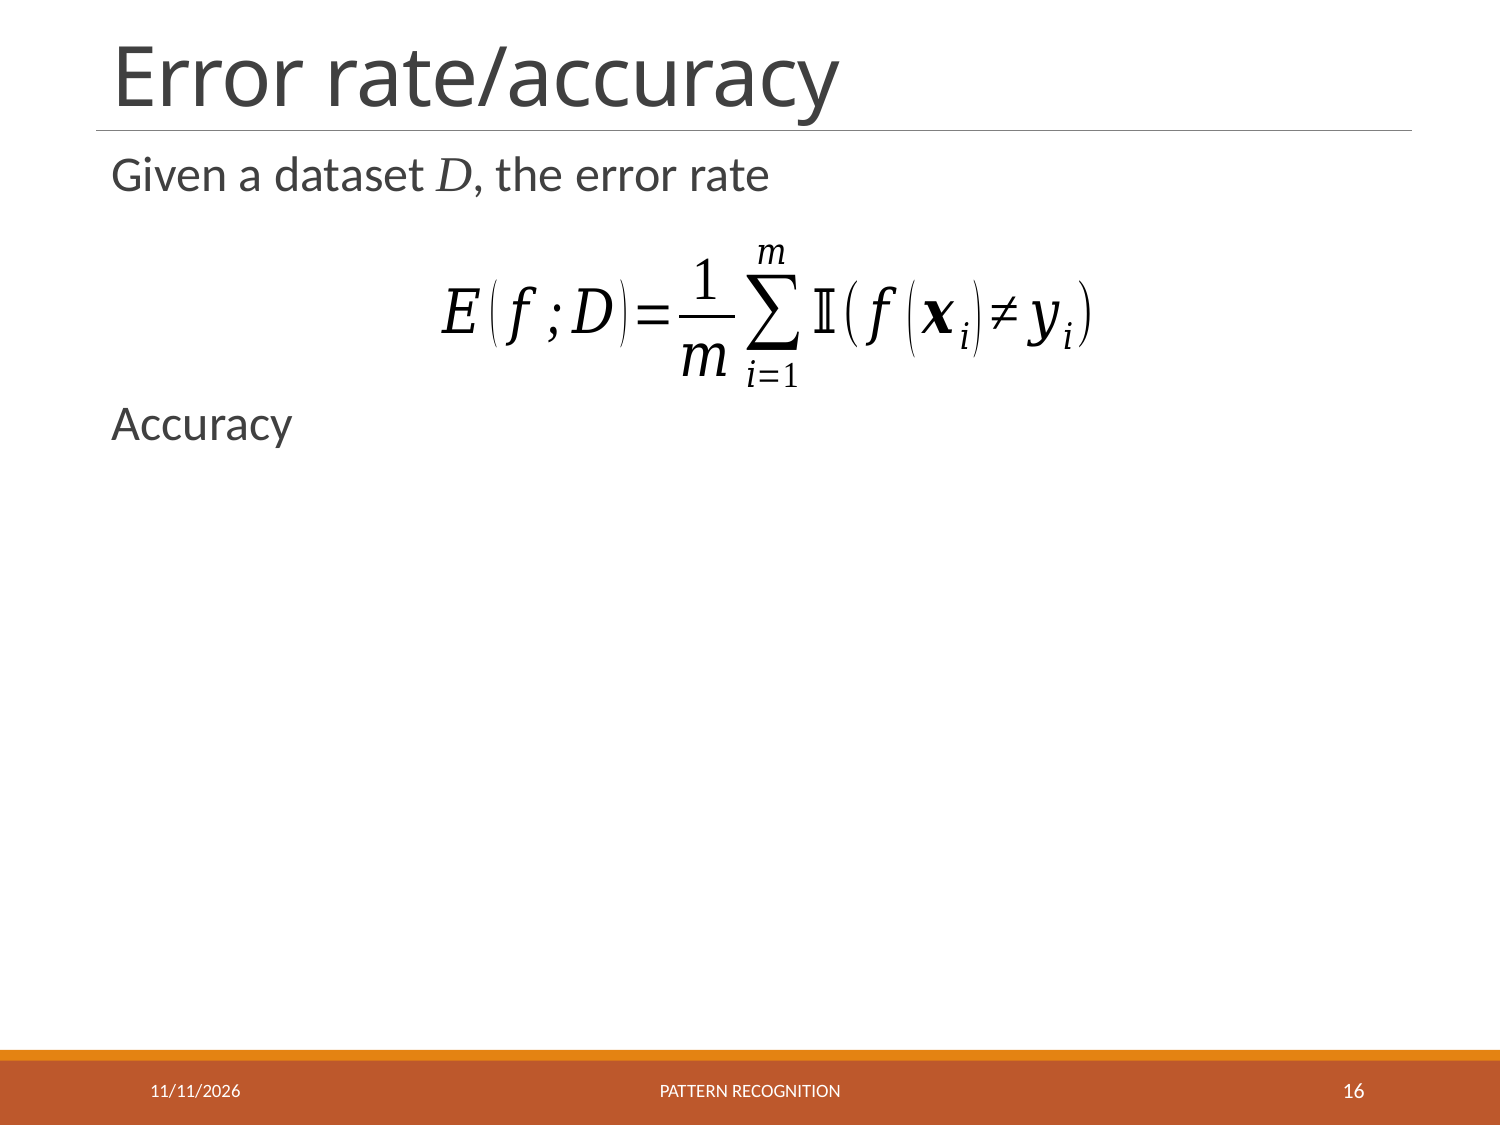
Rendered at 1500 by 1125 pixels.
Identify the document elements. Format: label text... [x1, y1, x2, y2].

footer Pattern recognition [453, 1059, 1047, 1120]
list Given a dataset D, the error rate Accuracy [96, 140, 1413, 1034]
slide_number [135, 1059, 440, 1120]
slide_number 16 [1218, 1059, 1380, 1120]
title Error rate/accuracy [96, 19, 1413, 131]
